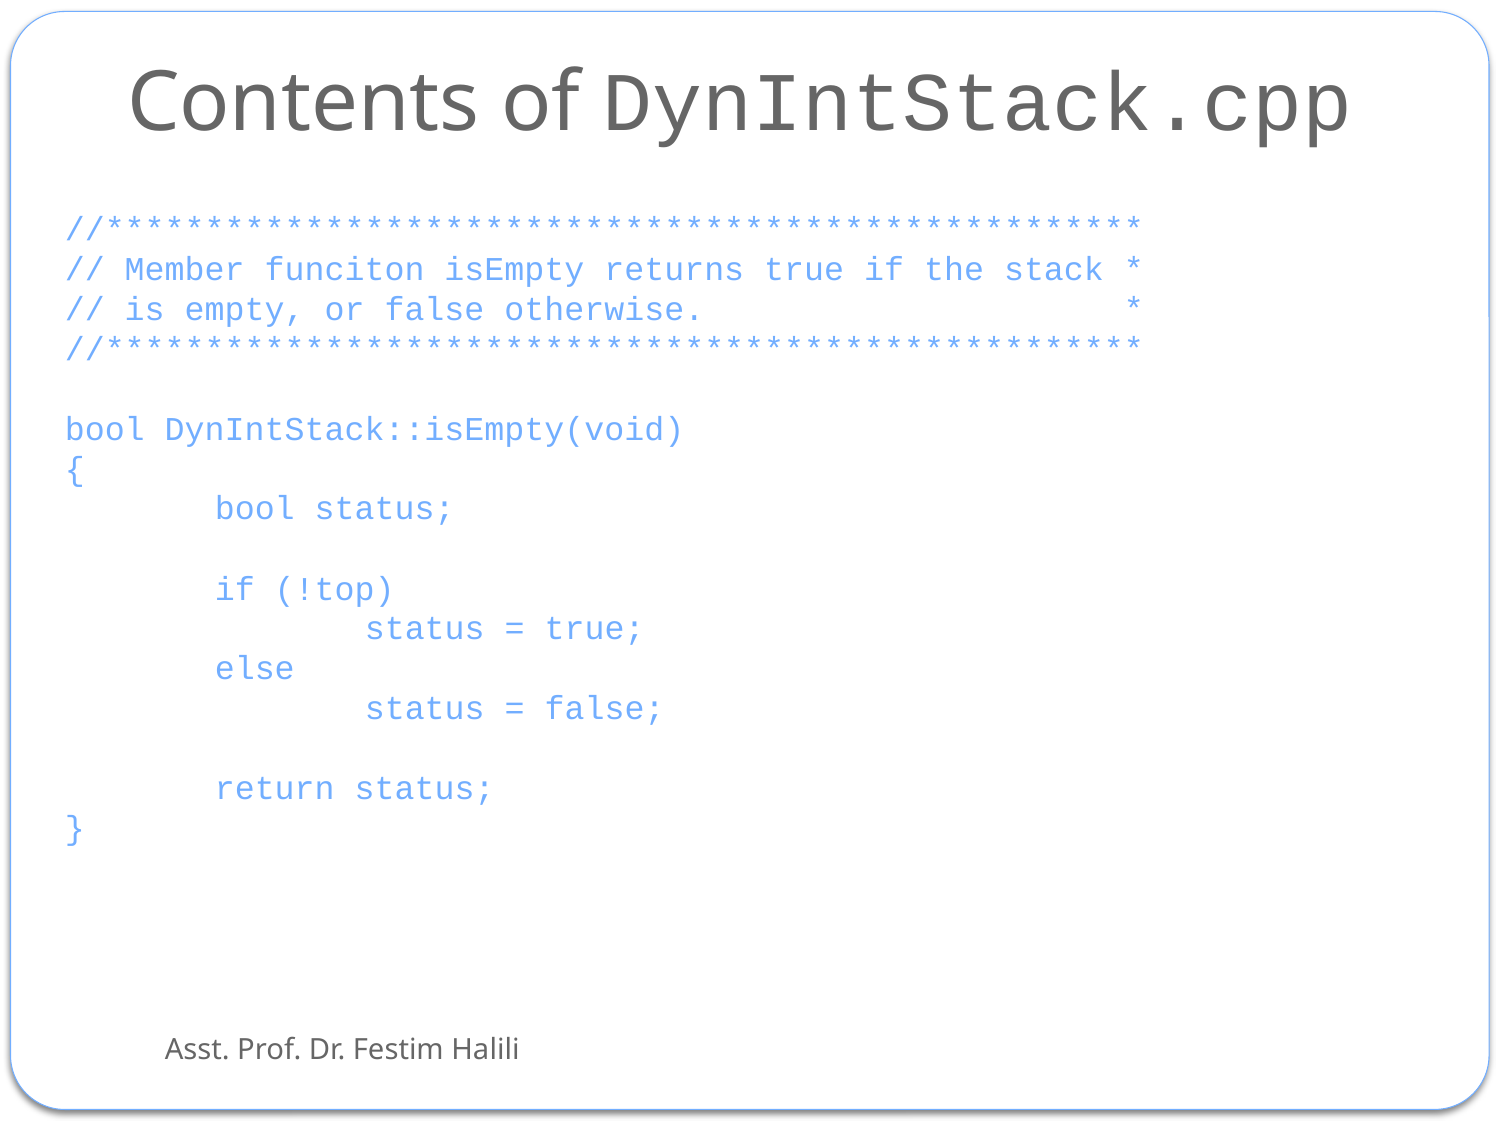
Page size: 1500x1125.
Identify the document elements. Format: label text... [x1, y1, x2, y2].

text_box //**************************************************** // Member funciton isEmpty returns true if the stack * // is empty, or false otherwise. * //**************************************************** bool DynIntStack::isEmpty(void) { bool status; if (!top) status = true; else status = false; return status; } [49, 199, 1475, 854]
title Contents of DynIntStack.cpp [112, 37, 1388, 163]
footer Asst. Prof. Dr. Festim Halili [150, 1012, 800, 1088]
